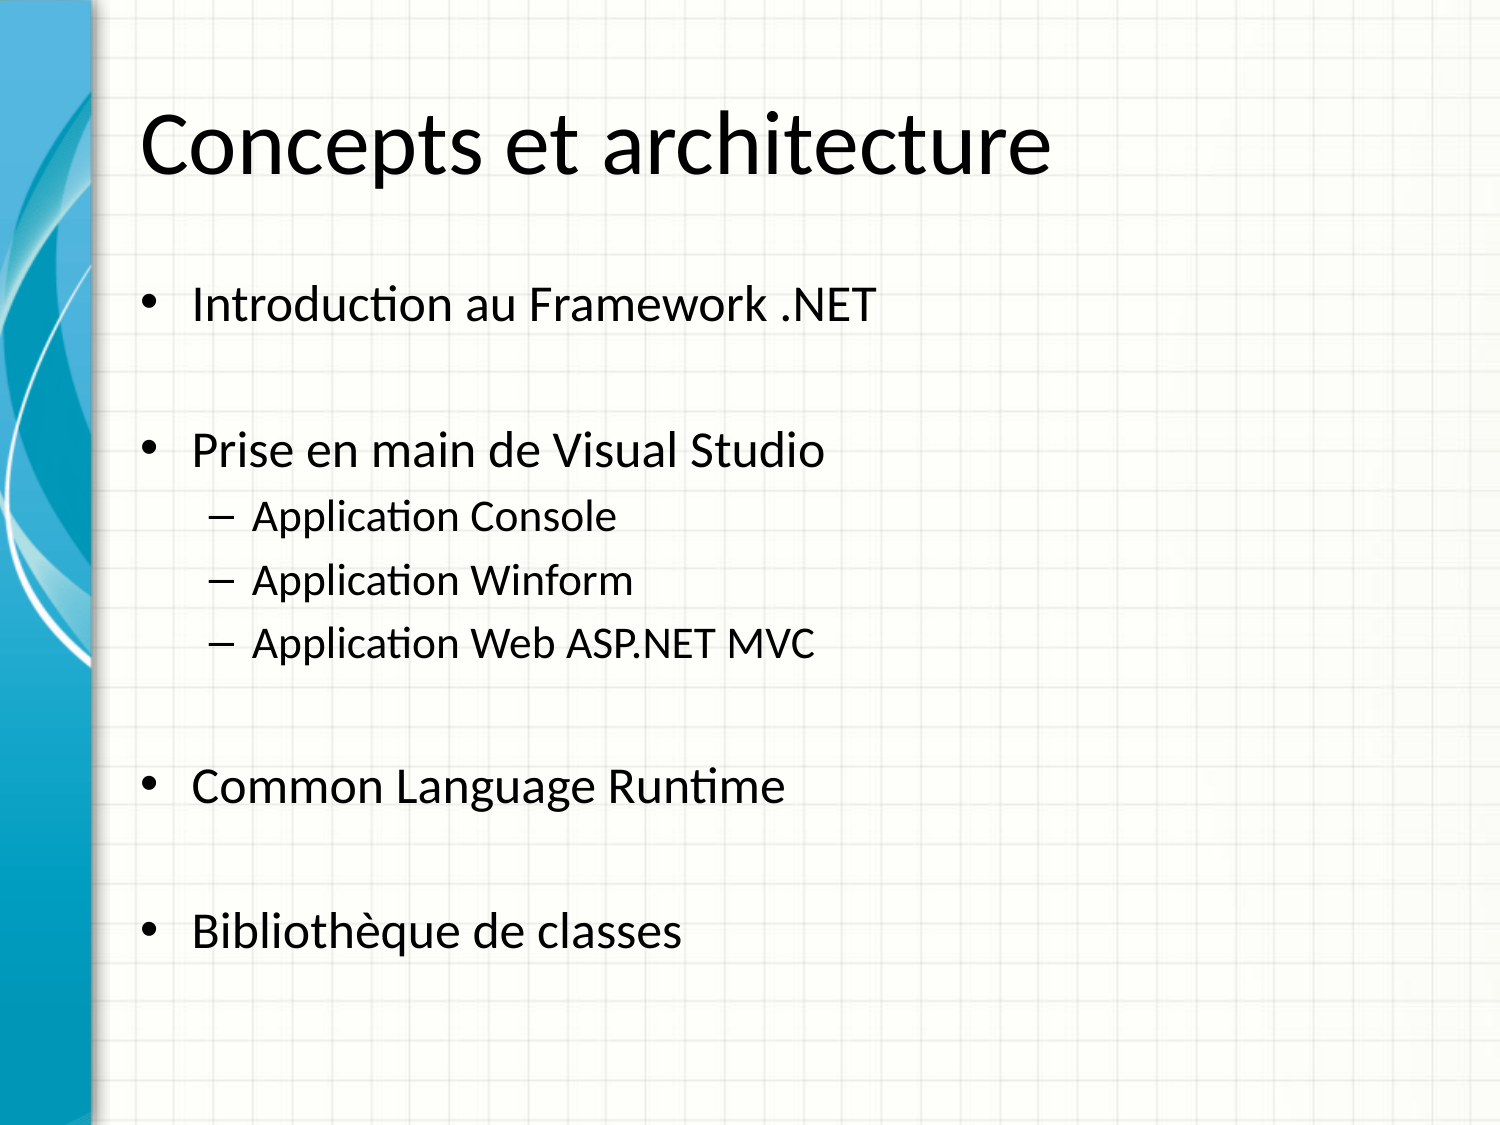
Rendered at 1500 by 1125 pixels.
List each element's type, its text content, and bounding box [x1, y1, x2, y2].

list Introduction au Framework .NET Prise en main de Visual Studio Application Console Application Winform Application Web ASP.NET MVC Common Language Runtime Bibliothèque de classes [125, 261, 1450, 967]
title Concepts et architecture [125, 44, 1450, 232]
picture [0, 0, 1500, 1125]
